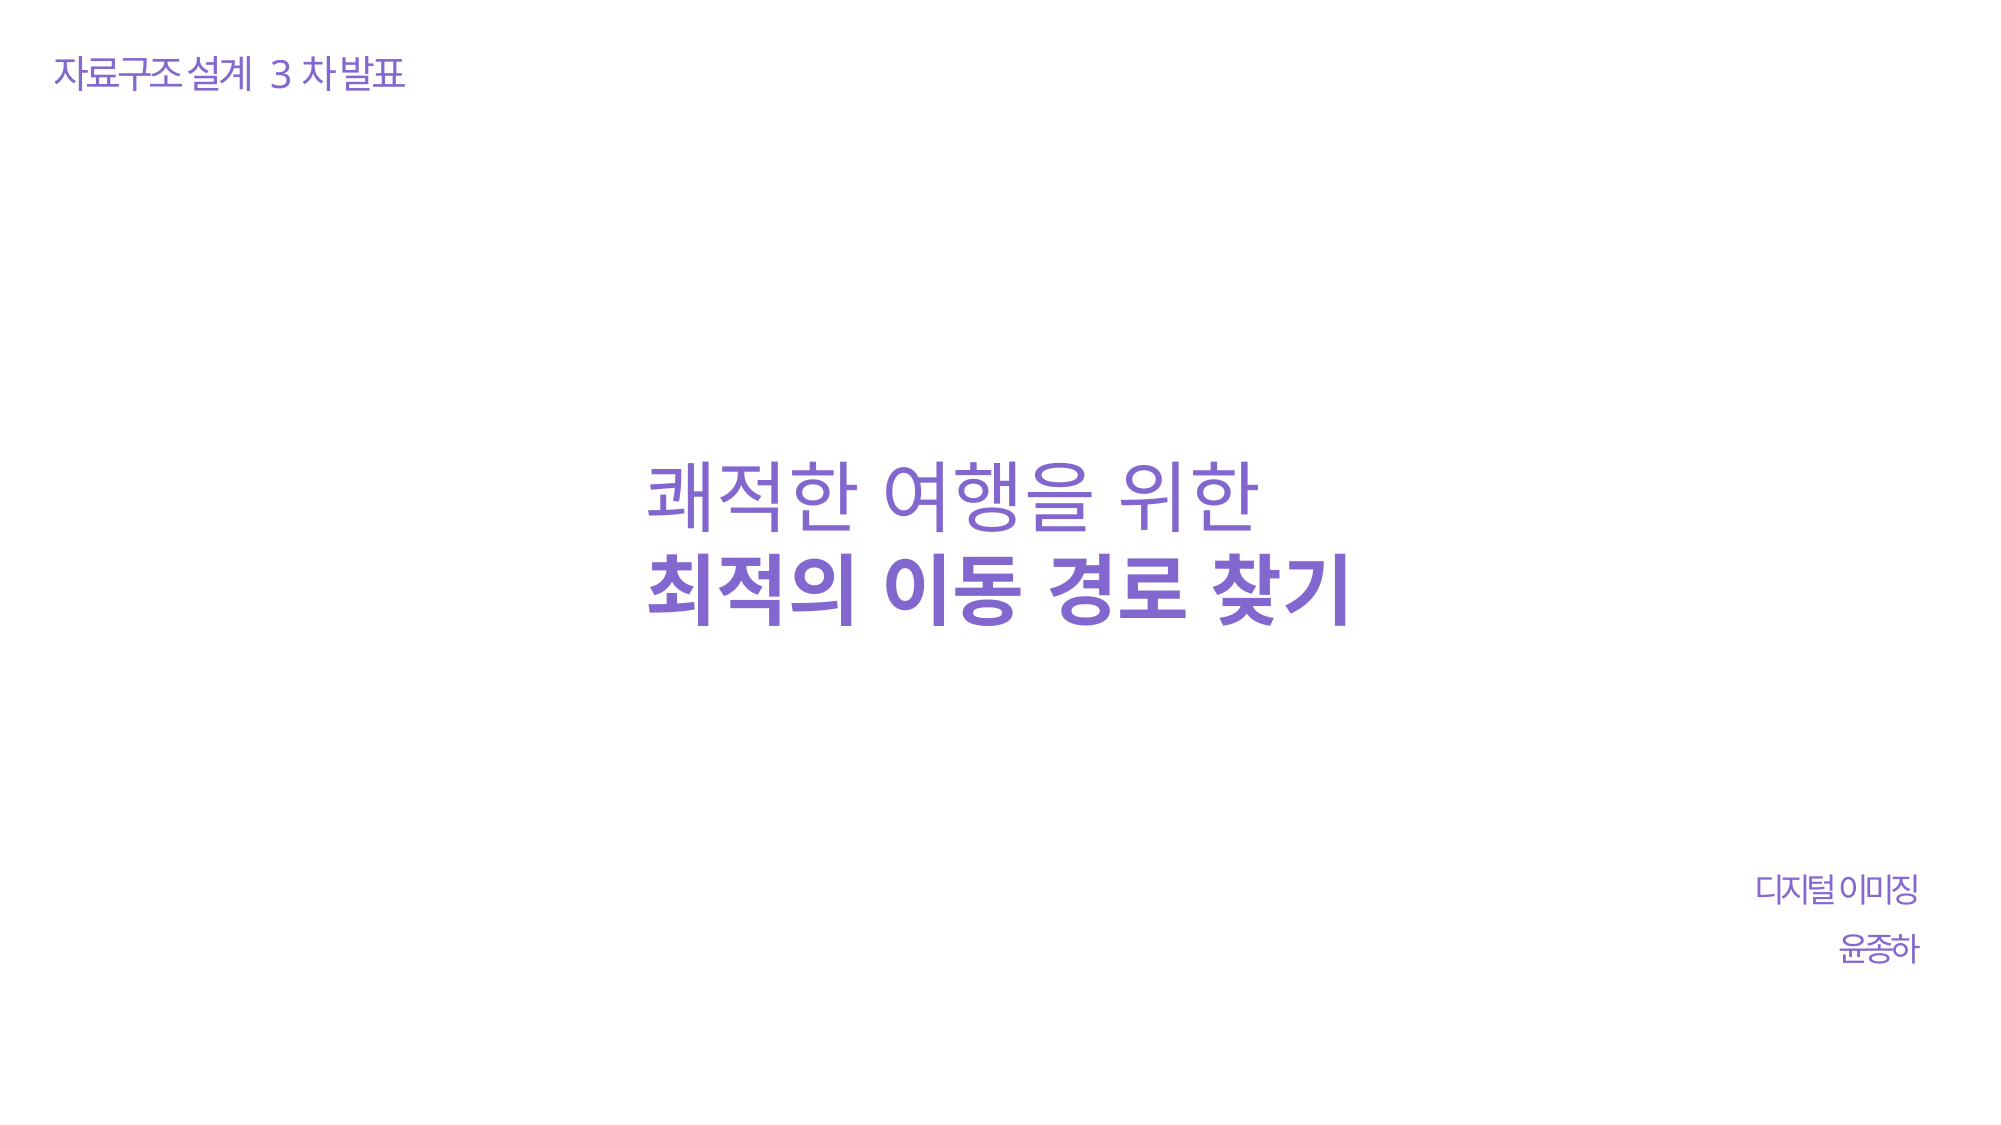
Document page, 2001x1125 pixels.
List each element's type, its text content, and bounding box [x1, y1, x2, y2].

text_box 자료구조 설계 3차 발표 [39, 42, 341, 110]
text_box 디지털 이미징 윤종하 [1495, 841, 1936, 1125]
text_box 쾌적한 여행을 위한 최적의 이동 경로 찾기 [630, 440, 1370, 643]
